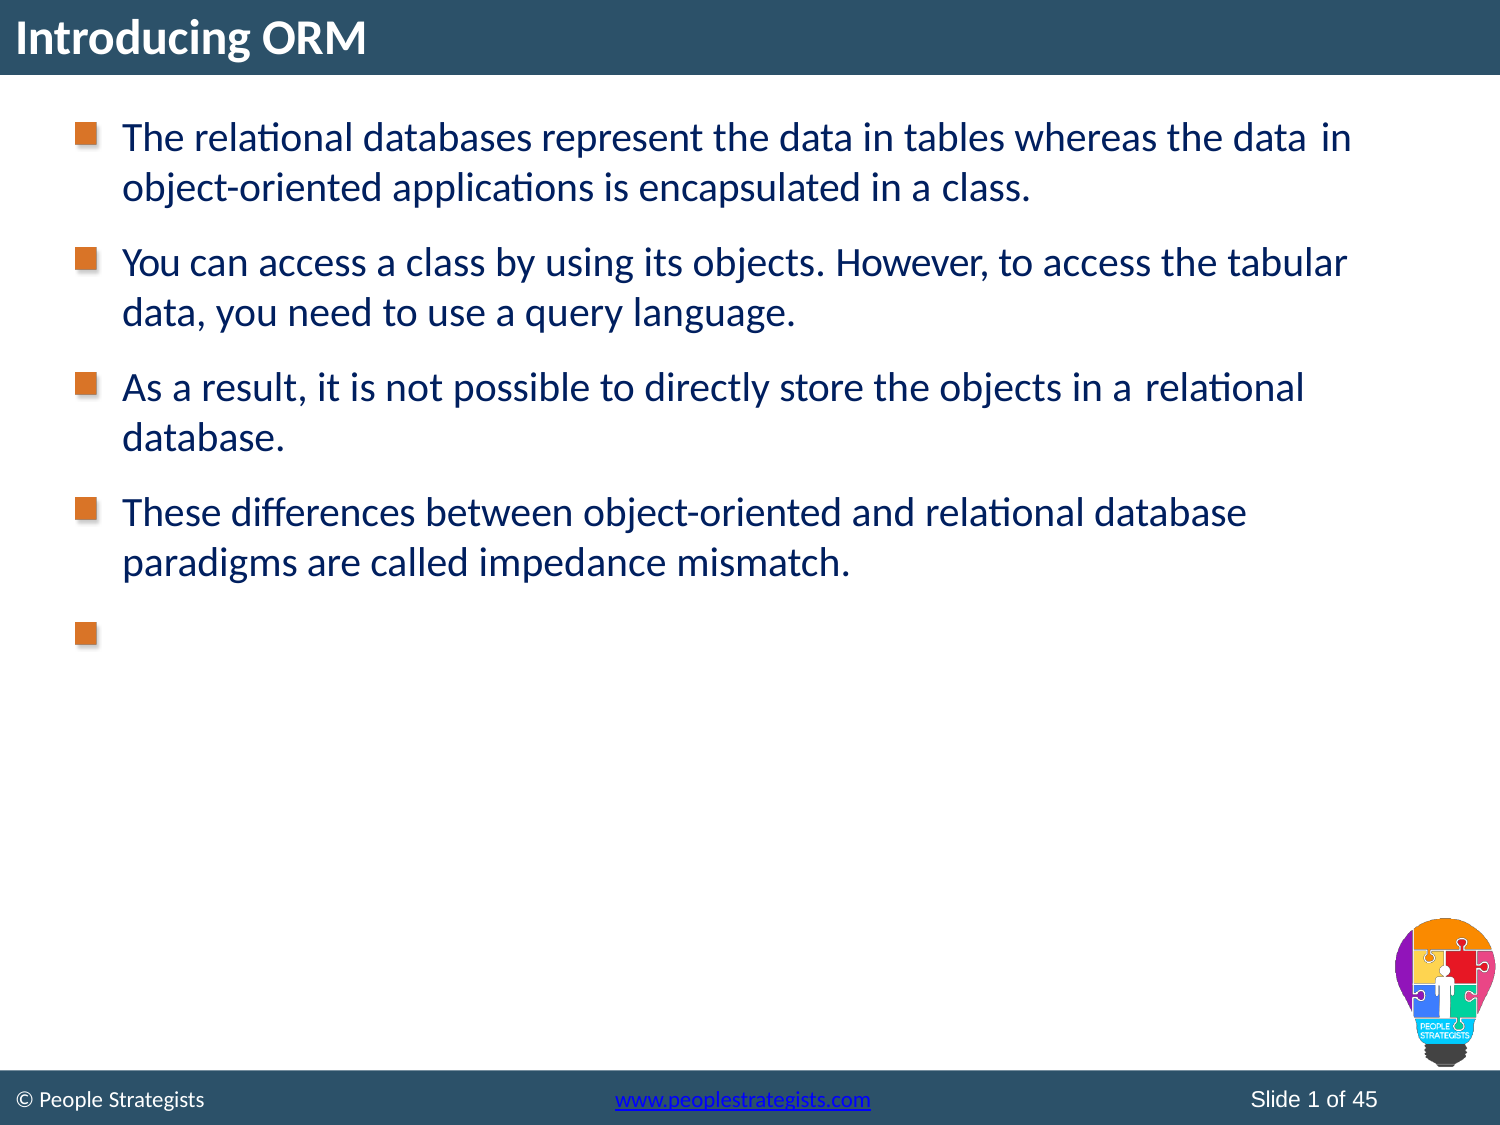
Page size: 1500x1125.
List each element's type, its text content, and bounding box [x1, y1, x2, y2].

footer © People Strategists [12, 1088, 209, 1125]
slide_number www.peoplestrategists.com [612, 1088, 879, 1125]
text_box The relational databases represent the data in tables whereas the data in object-oriented applications is encapsulated in a class. You can access a class by using its objects. However, to access the tabular data, you need to use a query language. As a result, it is not possible to directly store the objects in a relational database. These differences between object-oriented and relational database paradigms are called impedance mismatch. [119, 193, 1363, 586]
text_box [75, 497, 102, 527]
title Introducing ORM [12, 4, 1488, 193]
slide_number Slide 1 of 45 [1248, 1086, 1393, 1125]
picture [1390, 913, 1500, 1071]
text_box [75, 247, 102, 277]
text_box [75, 622, 102, 652]
text_box [75, 372, 102, 402]
